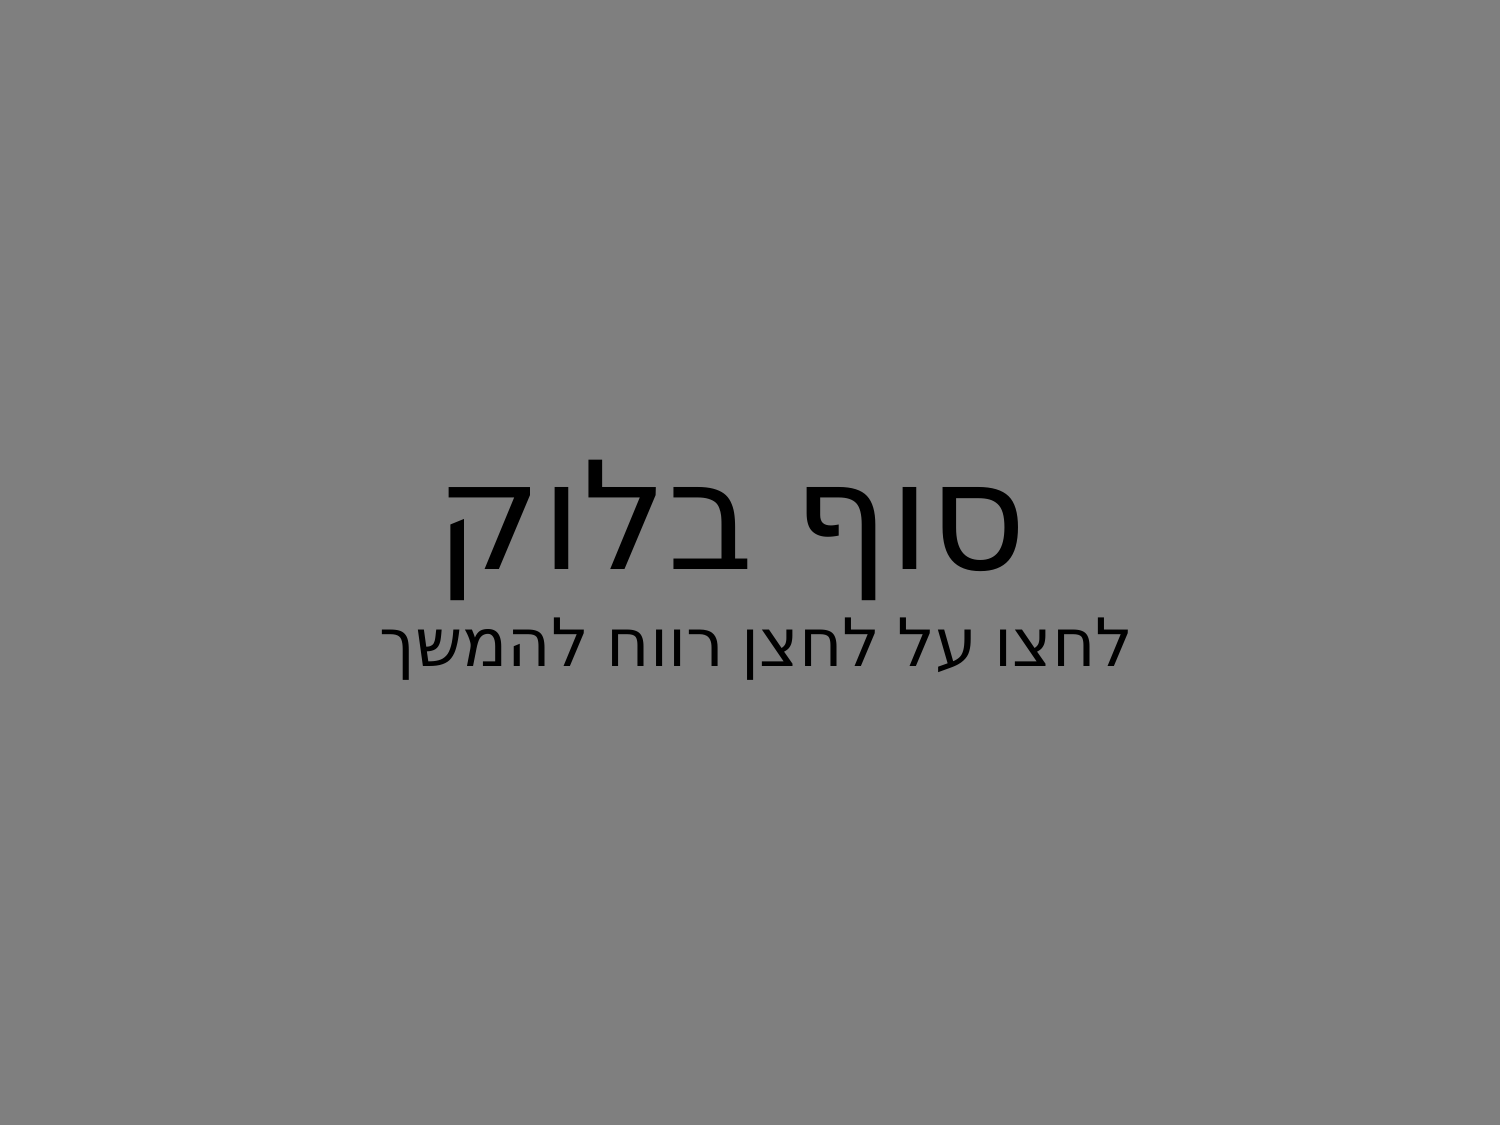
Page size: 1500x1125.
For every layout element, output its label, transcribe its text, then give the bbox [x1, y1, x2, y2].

text_box סוף בלוק לחצו על לחצן רווח להמשך [312, 412, 1150, 688]
